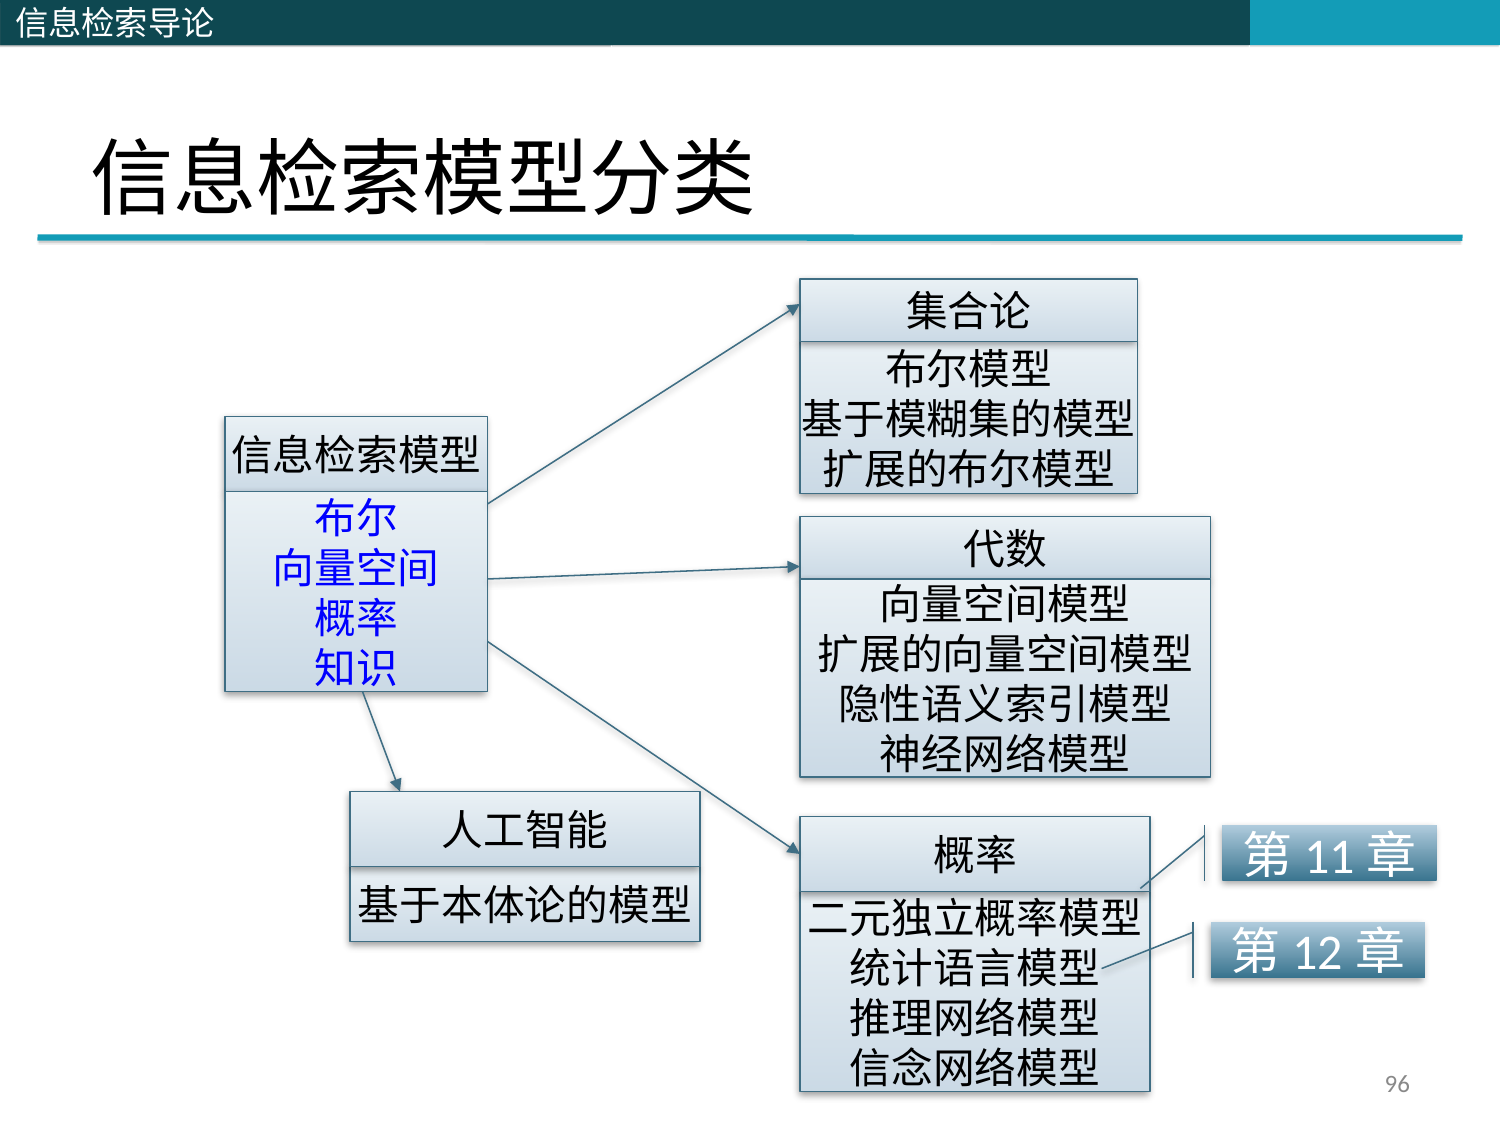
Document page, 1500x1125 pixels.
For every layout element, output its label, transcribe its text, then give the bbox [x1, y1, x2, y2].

text_box 概率 [799, 816, 1151, 892]
text_box 向量空间模型 扩展的向量空间模型 隐性语义索引模型 神经网络模型 [799, 578, 1211, 778]
text_box 第11章 [1139, 824, 1206, 890]
text_box 基于本体论的模型 [349, 874, 701, 942]
text_box 集合论 [799, 278, 1138, 342]
text_box 代数 [799, 516, 1211, 577]
text_box 第12章 [1211, 922, 1425, 978]
text_box [487, 303, 800, 505]
text_box [361, 691, 402, 789]
text_box 人工智能 [349, 791, 701, 867]
title 信息检索模型分类 [74, 44, 1426, 233]
text_box 第12章 [1101, 921, 1194, 978]
text_box 二元独立概率模型 统计语言模型 推理网络模型 信念网络模型 [799, 899, 1151, 1092]
text_box 第11章 [1222, 825, 1437, 881]
text_box 布尔 向量空间 概率 知识 [224, 491, 488, 692]
text_box 信息检索模型 [224, 416, 488, 491]
text_box 布尔模型 基于模糊集的模型 扩展的布尔模型 [799, 348, 1138, 494]
slide_number 96 [1074, 1062, 1425, 1103]
text_box [487, 640, 800, 854]
text_box [487, 560, 800, 580]
